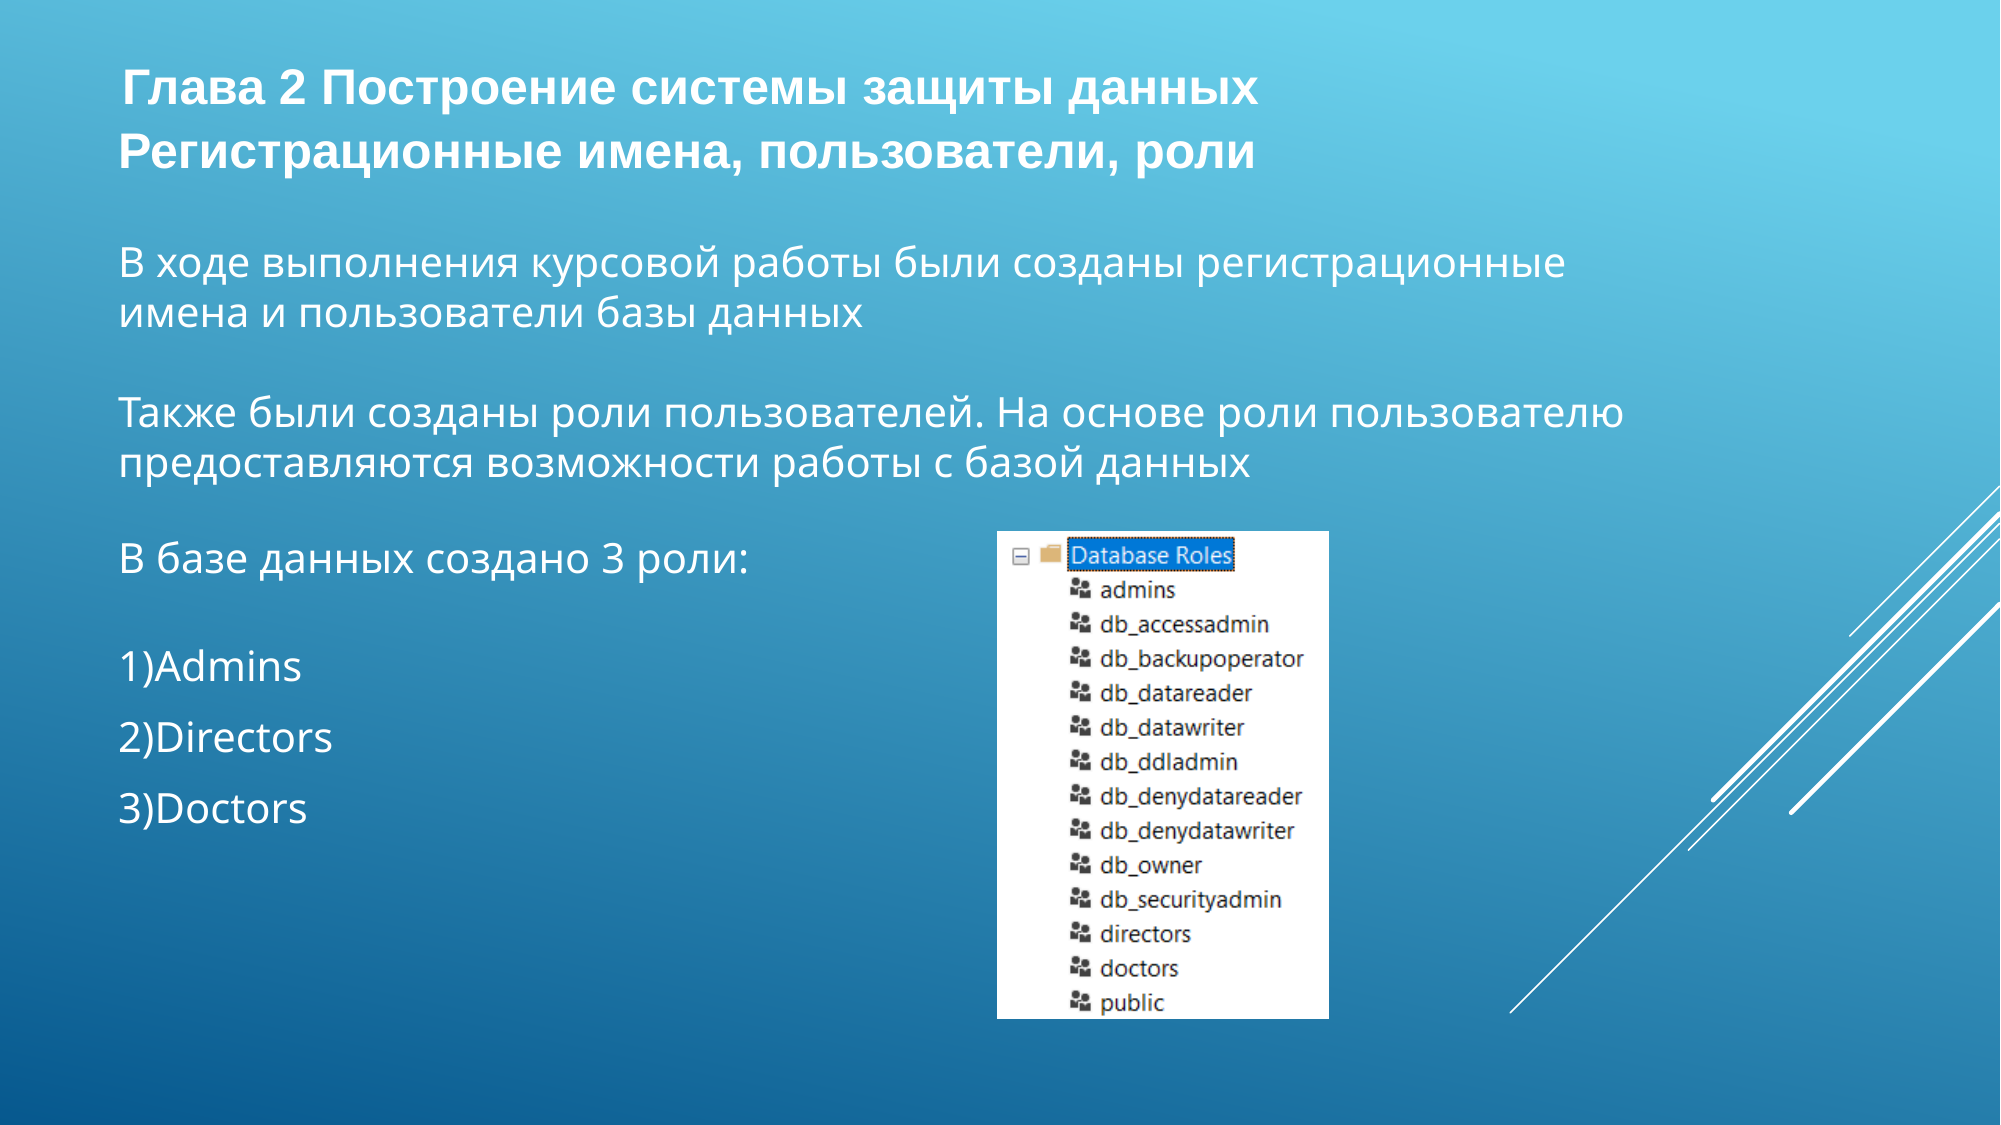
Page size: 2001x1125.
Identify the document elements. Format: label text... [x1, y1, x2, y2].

text_box В базе данных создано 3 роли: Admins Directors Doctors [118, 531, 997, 916]
picture [997, 531, 1329, 1019]
text_box Глава 2 Построение системы защиты данных [107, 47, 1506, 118]
text_box Регистрационные имена, пользователи, роли [118, 118, 1329, 230]
text_box В ходе выполнения курсовой работы были созданы регистрационные имена и пользователи базы данных Также были созданы роли пользователей. На основе роли пользователю предоставляются возможности работы с базой данных [118, 236, 1683, 522]
